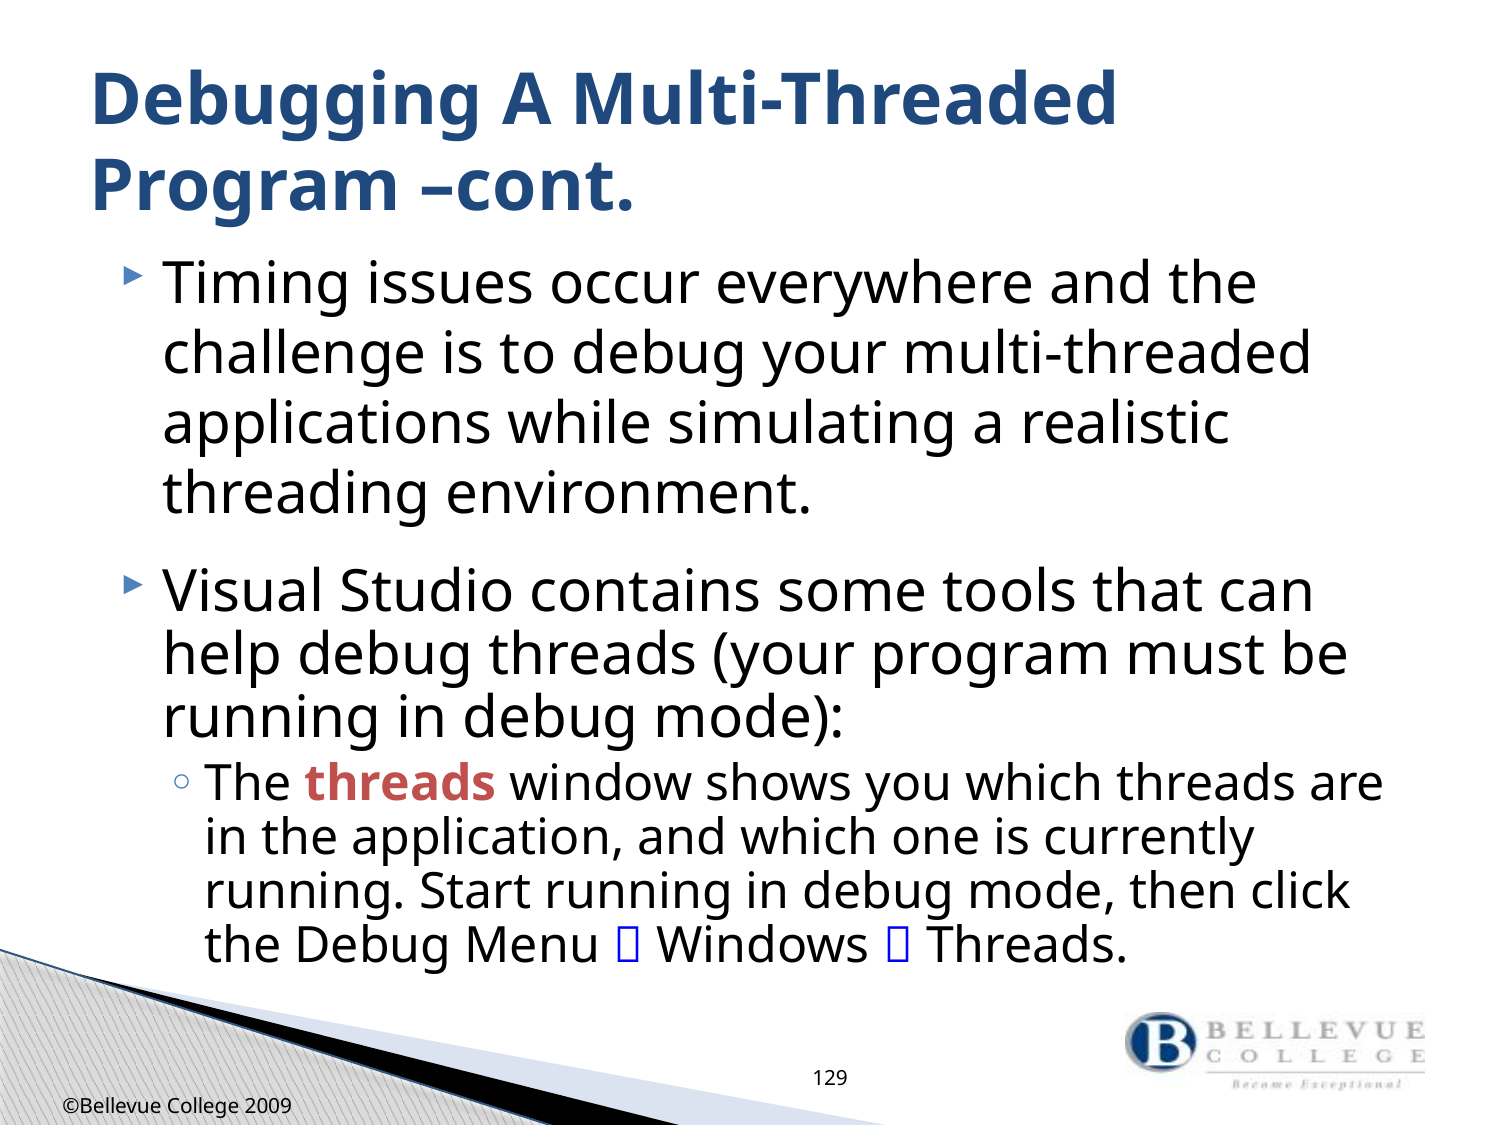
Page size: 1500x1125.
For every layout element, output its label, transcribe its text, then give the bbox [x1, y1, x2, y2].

footer ©Bellevue College 2009 [0, 1063, 307, 1125]
title Debugging A Multi-Threaded Program –cont. [75, 45, 1425, 233]
list Timing issues occur everywhere and the challenge is to debug your multi-threaded applications while simulating a realistic threading environment. Visual Studio contains some tools that can help debug threads (your program must be running in debug mode): The threads window shows you which threads are in the application, and which one is currently running. Start running in debug mode, then click the Debug Menu  Windows  Threads. [87, 237, 1438, 981]
picture [1125, 1012, 1425, 1091]
slide_number 129 [787, 1050, 863, 1100]
